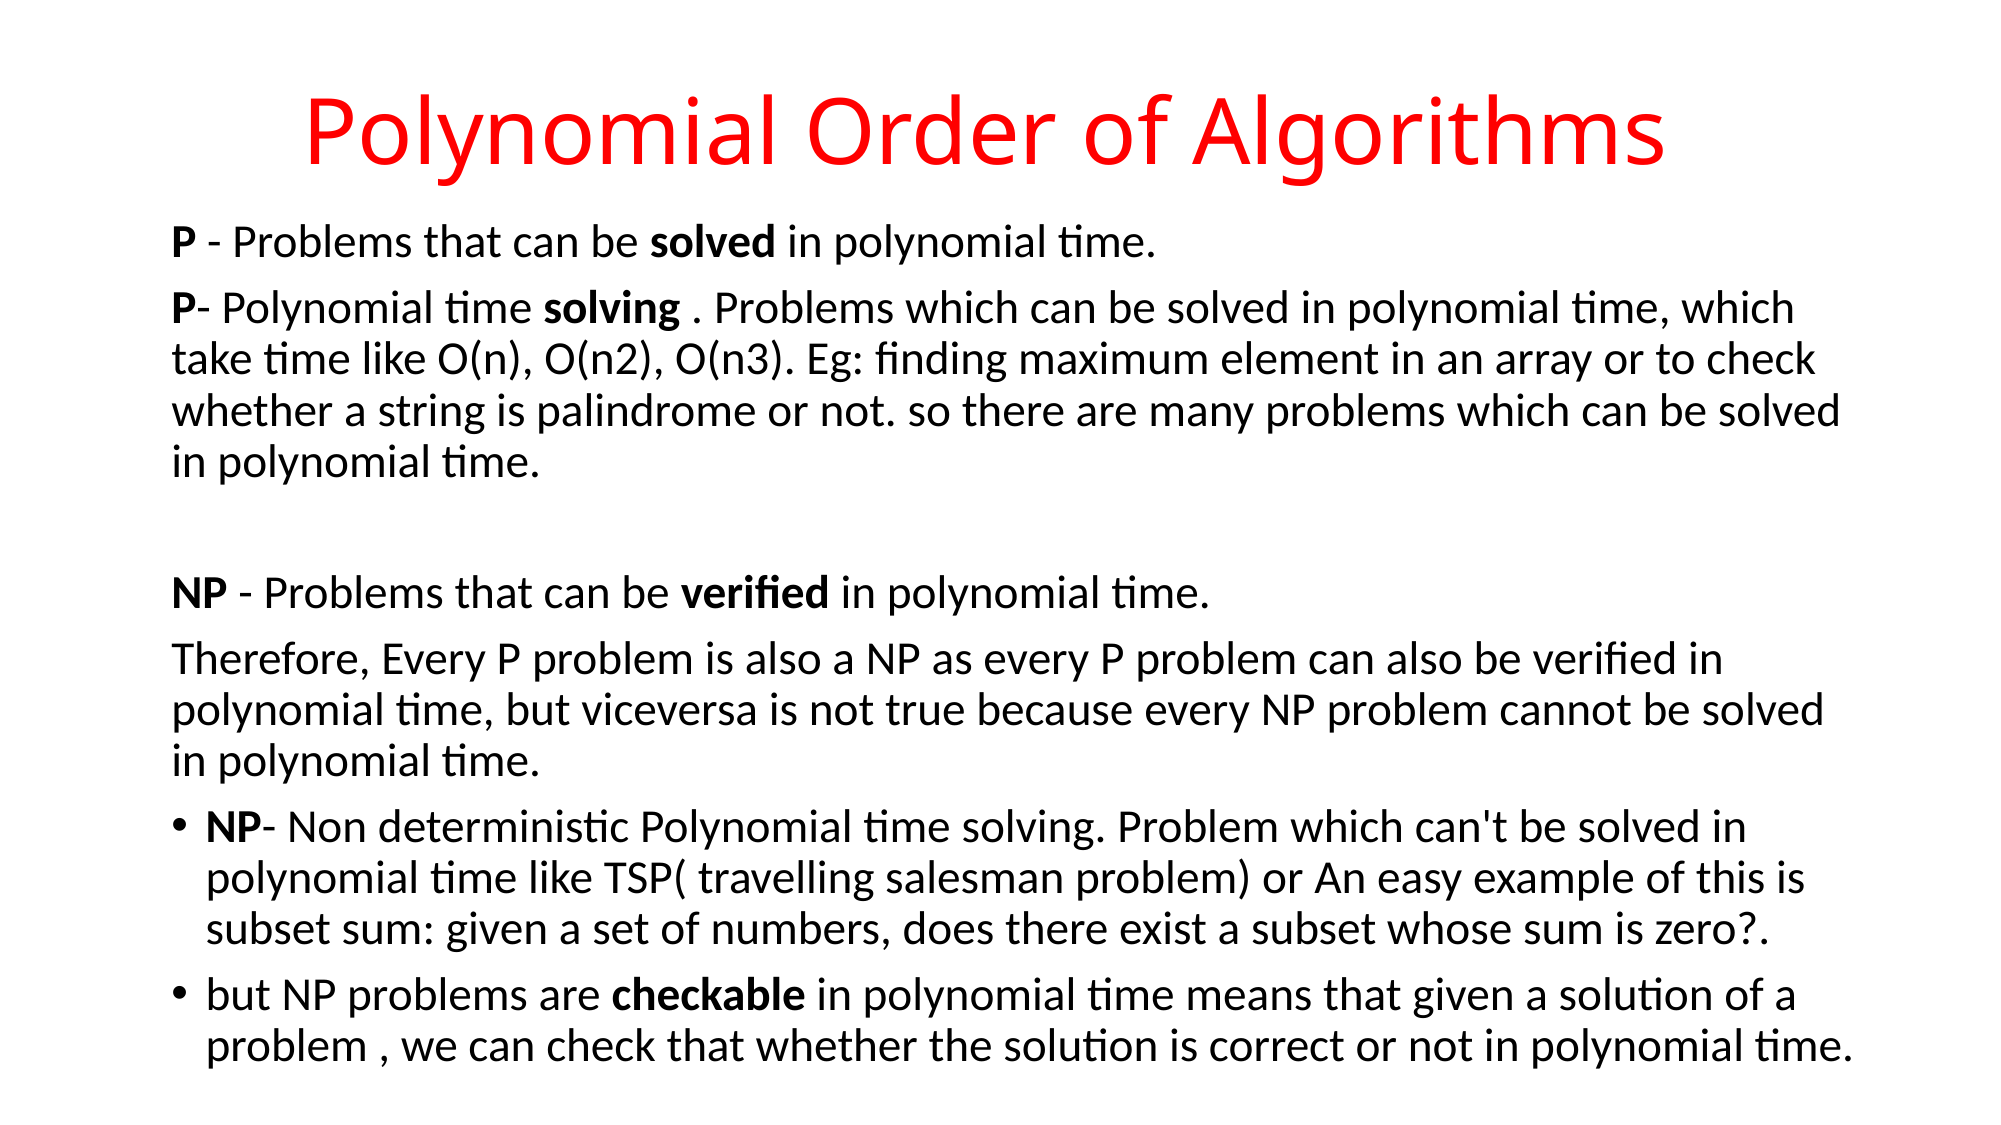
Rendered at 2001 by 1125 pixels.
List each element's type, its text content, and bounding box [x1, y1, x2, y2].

list P - Problems that can be solved in polynomial time. P- Polynomial time solving . Problems which can be solved in polynomial time, which take time like O(n), O(n2), O(n3). Eg: finding maximum element in an array or to check whether a string is palindrome or not. so there are many problems which can be solved in polynomial time. NP - Problems that can be verified in polynomial time. Therefore, Every P problem is also a NP as every P problem can also be verified in polynomial time, but viceversa is not true because every NP problem cannot be solved in polynomial time. NP- Non deterministic Polynomial time solving. Problem which can't be solved in polynomial time like TSP( travelling salesman problem) or An easy example of this is subset sum: given a set of numbers, does there exist a subset whose sum is zero?. but NP problems are checkable in polynomial time means that given a solution of a problem , we can check that whether the solution is correct or not in polynomial time. [156, 209, 1882, 1125]
title Polynomial Order of Algorithms [137, 59, 1863, 210]
